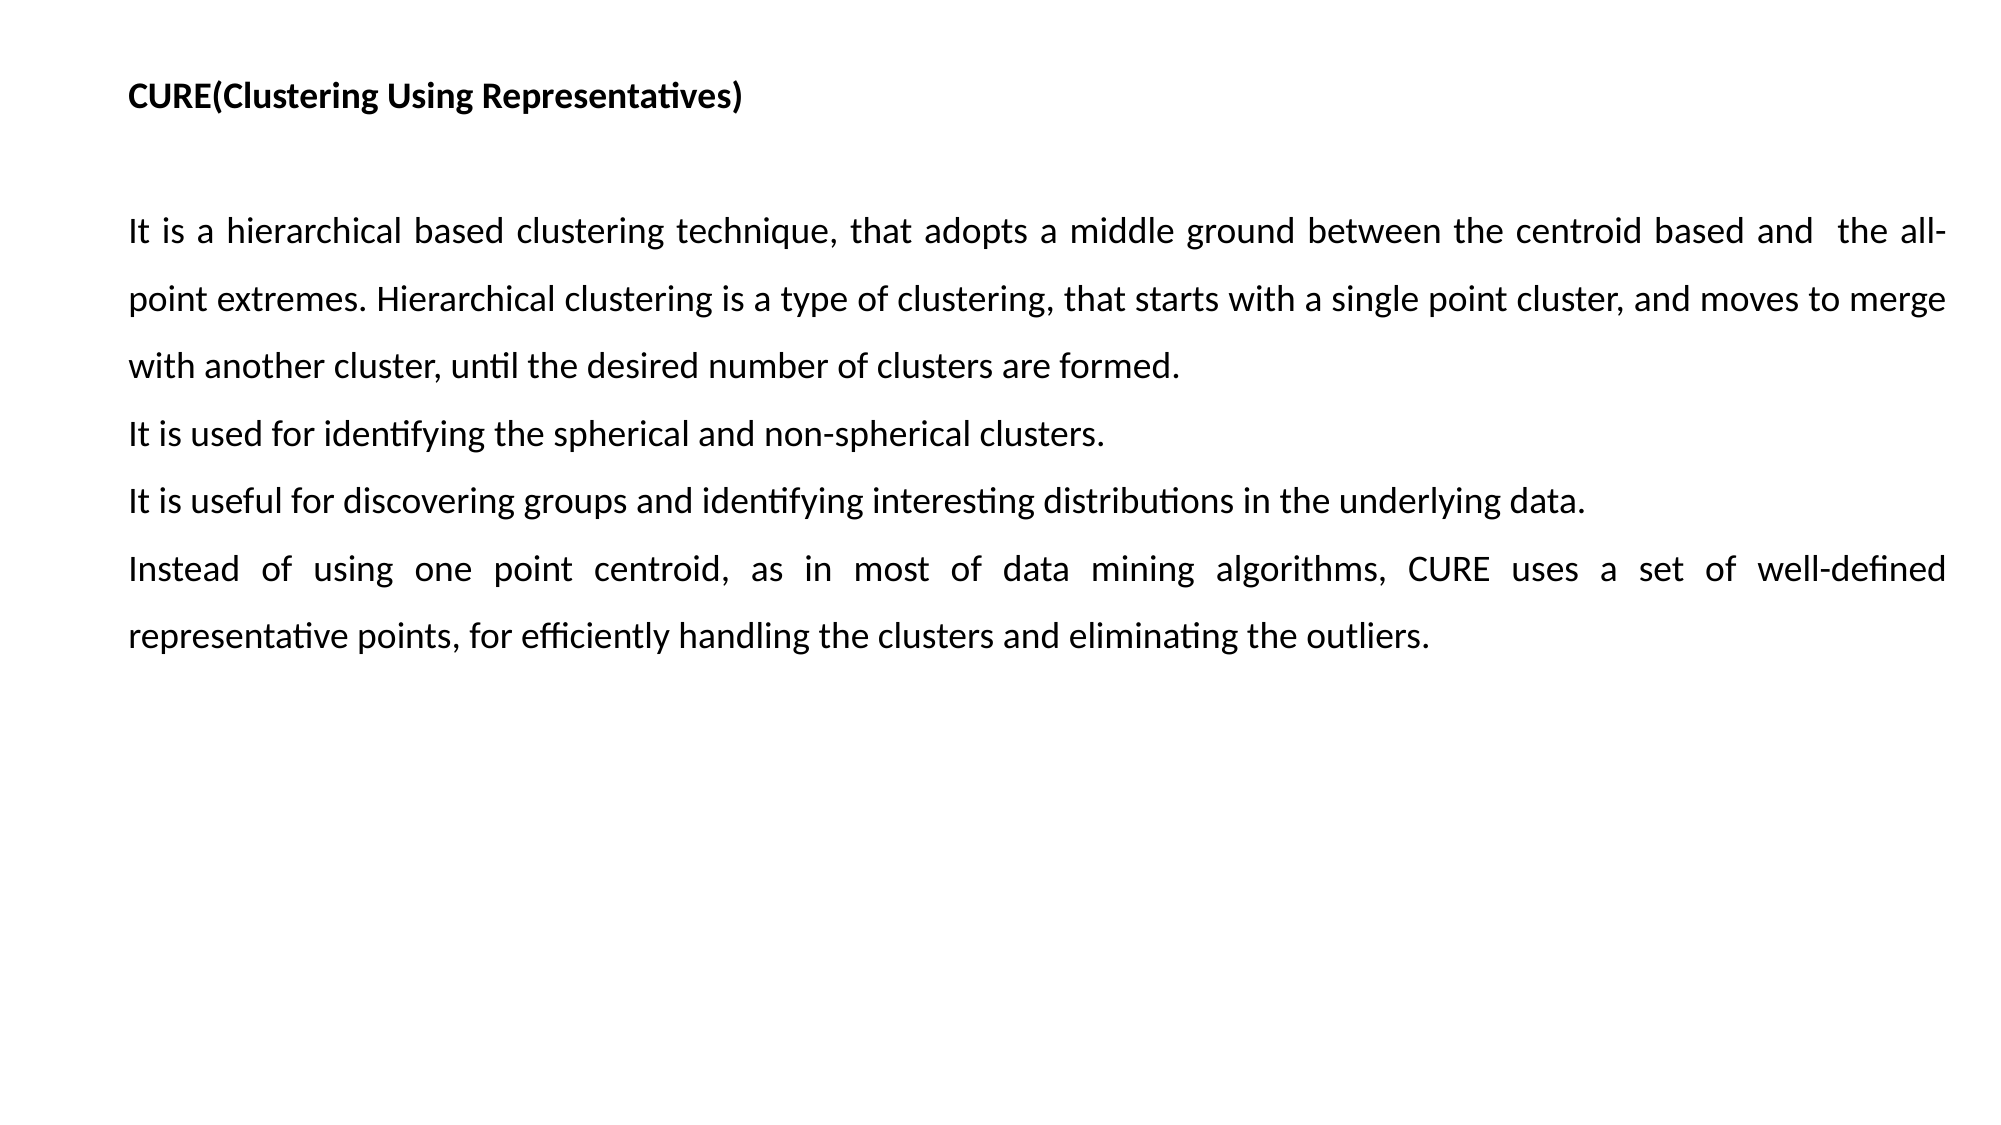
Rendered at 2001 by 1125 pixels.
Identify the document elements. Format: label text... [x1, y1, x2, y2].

text_box CURE(Clustering Using Representatives) It is a hierarchical based clustering technique, that adopts a middle ground between the centroid based and the all-point extremes. Hierarchical clustering is a type of clustering, that starts with a single point cluster, and moves to merge with another cluster, until the desired number of clusters are formed. It is used for identifying the spherical and non-spherical clusters. It is useful for discovering groups and identifying interesting distributions in the underlying data. Instead of using one point centroid, as in most of data mining algorithms, CURE uses a set of well-defined representative points, for efficiently handling the clusters and eliminating the outliers. [113, 41, 1964, 664]
